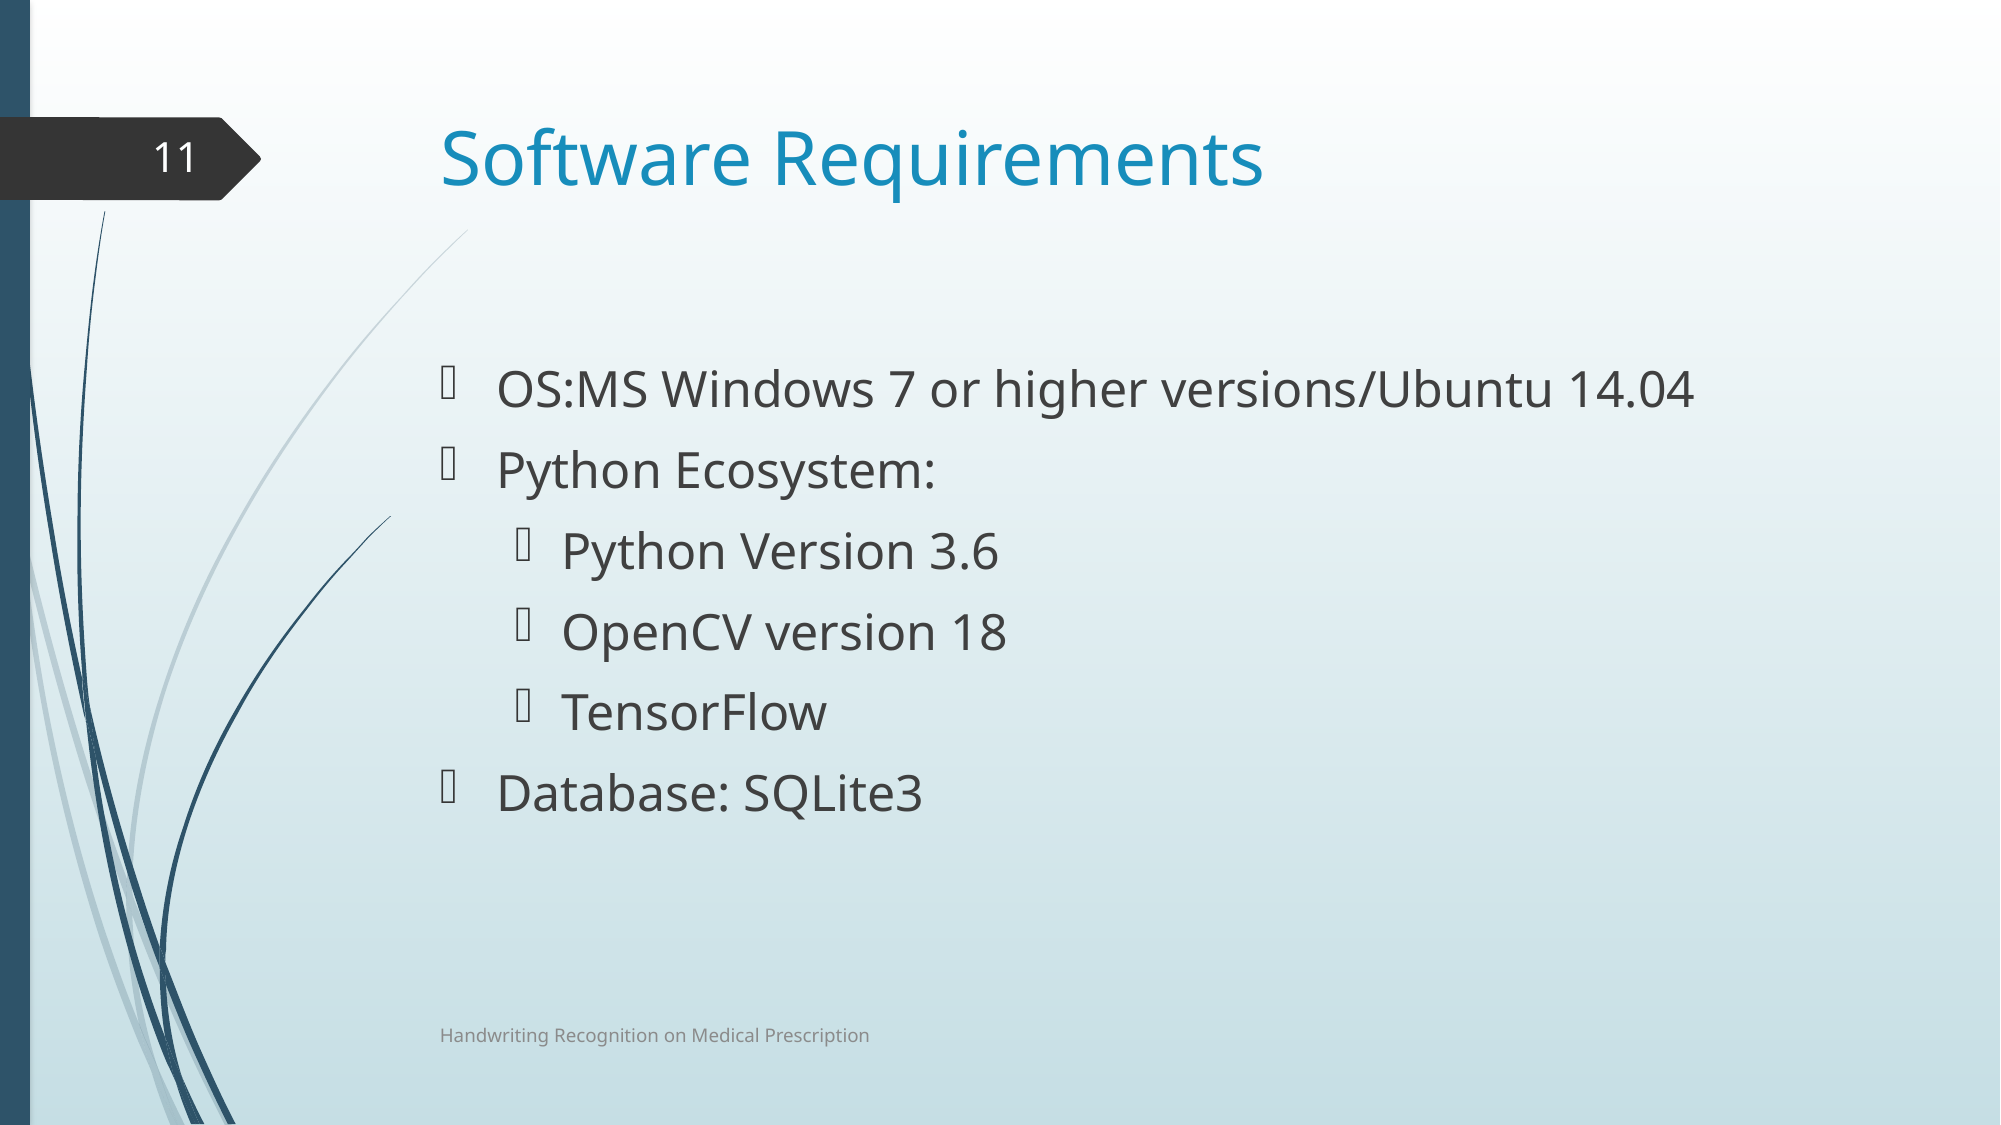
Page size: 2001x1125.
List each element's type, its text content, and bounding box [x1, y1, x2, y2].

footer Handwriting Recognition on Medical Prescription [424, 1006, 1675, 1067]
slide_number 11 [87, 129, 216, 190]
title Software Requirements [425, 102, 1888, 313]
list OS:MS Windows 7 or higher versions/Ubuntu 14.04 Python Ecosystem: Python Version 3.6 OpenCV version 18 TensorFlow Database: SQLite3 [424, 350, 1888, 970]
